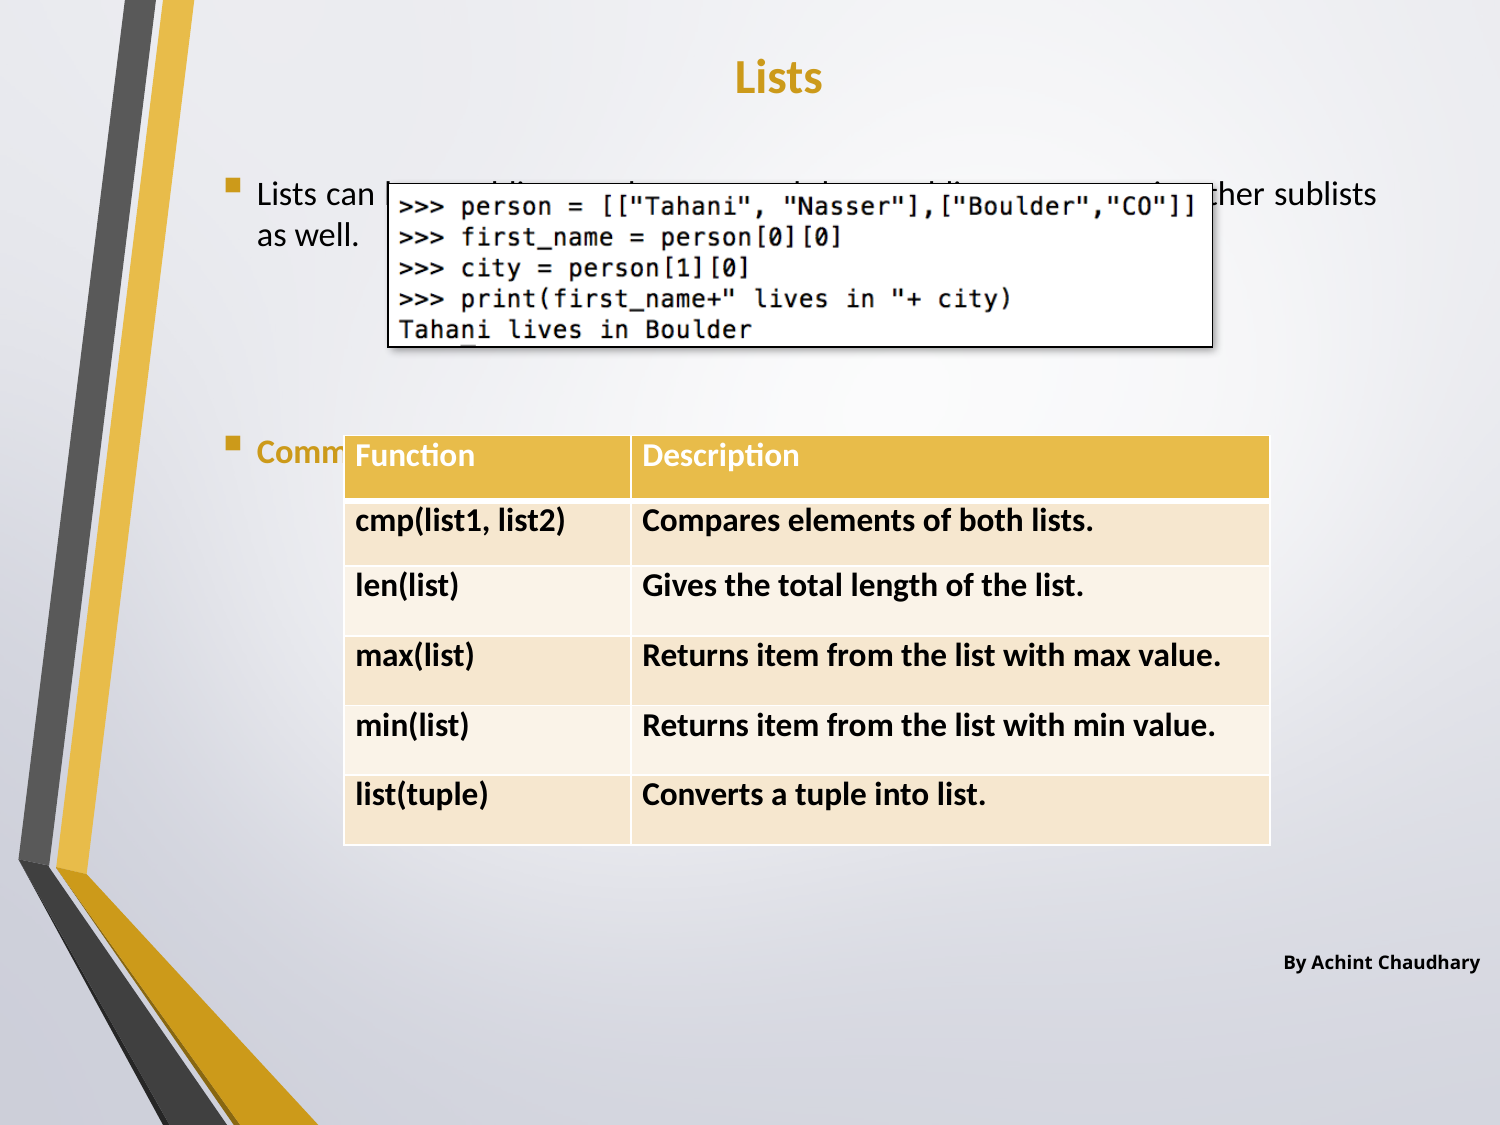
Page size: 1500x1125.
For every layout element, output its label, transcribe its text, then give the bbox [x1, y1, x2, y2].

table_cell Compares elements of both lists. [632, 504, 1269, 565]
title Lists [206, 37, 1352, 112]
table_cell Returns item from the list with min value. [632, 706, 1269, 774]
table_cell max(list) [345, 637, 630, 705]
table_cell len(list) [345, 567, 630, 635]
table_cell Converts a tuple into list. [632, 776, 1269, 844]
table_cell Returns item from the list with max value. [632, 637, 1269, 705]
table_header Description [632, 436, 1269, 498]
table_cell cmp(list1, list2) [345, 504, 630, 565]
table_header Function [345, 436, 630, 498]
footer By Achint Chaudhary [628, 939, 1500, 985]
table_cell list(tuple) [345, 776, 630, 844]
picture [388, 183, 1212, 347]
table_cell Gives the total length of the list. [632, 567, 1269, 635]
list Lists can have sublists as elements and these sublists may contain other sublists as well. Common List Functions [206, 163, 1394, 825]
table_cell min(list) [345, 706, 630, 774]
